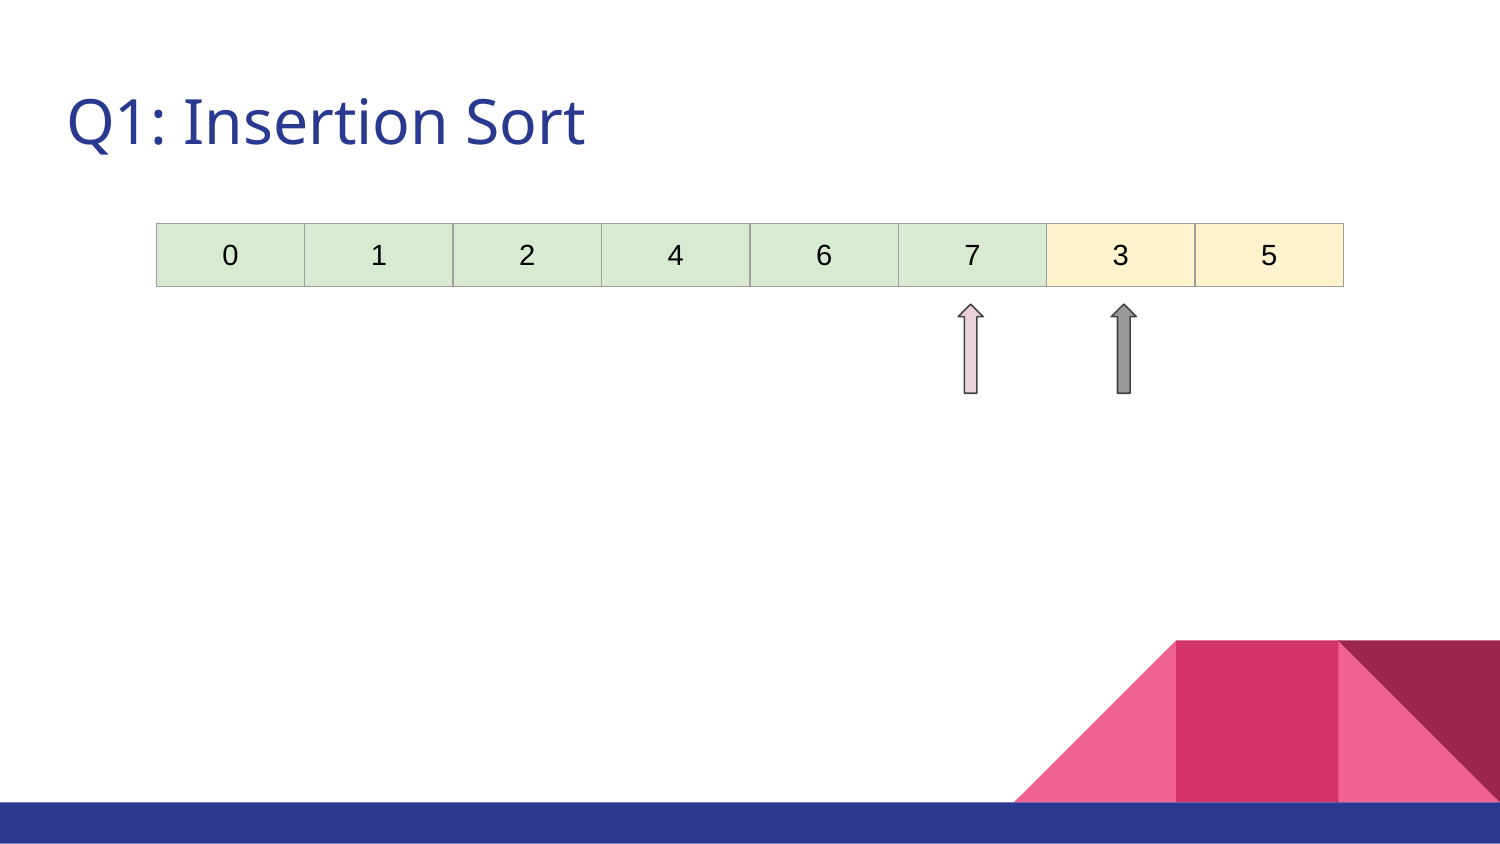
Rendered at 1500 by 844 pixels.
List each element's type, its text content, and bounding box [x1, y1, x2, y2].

text_box [958, 304, 984, 394]
table_header 3 [1047, 224, 1194, 286]
table_header 1 [305, 224, 452, 286]
title Q1: Insertion Sort [51, 67, 1449, 167]
table_header 2 [454, 224, 601, 286]
table_header 0 [157, 224, 304, 286]
table_header 5 [1196, 224, 1343, 286]
table_header 4 [602, 224, 749, 286]
text_box [1111, 304, 1137, 394]
table_header 7 [899, 224, 1046, 286]
table_header 6 [751, 224, 898, 286]
